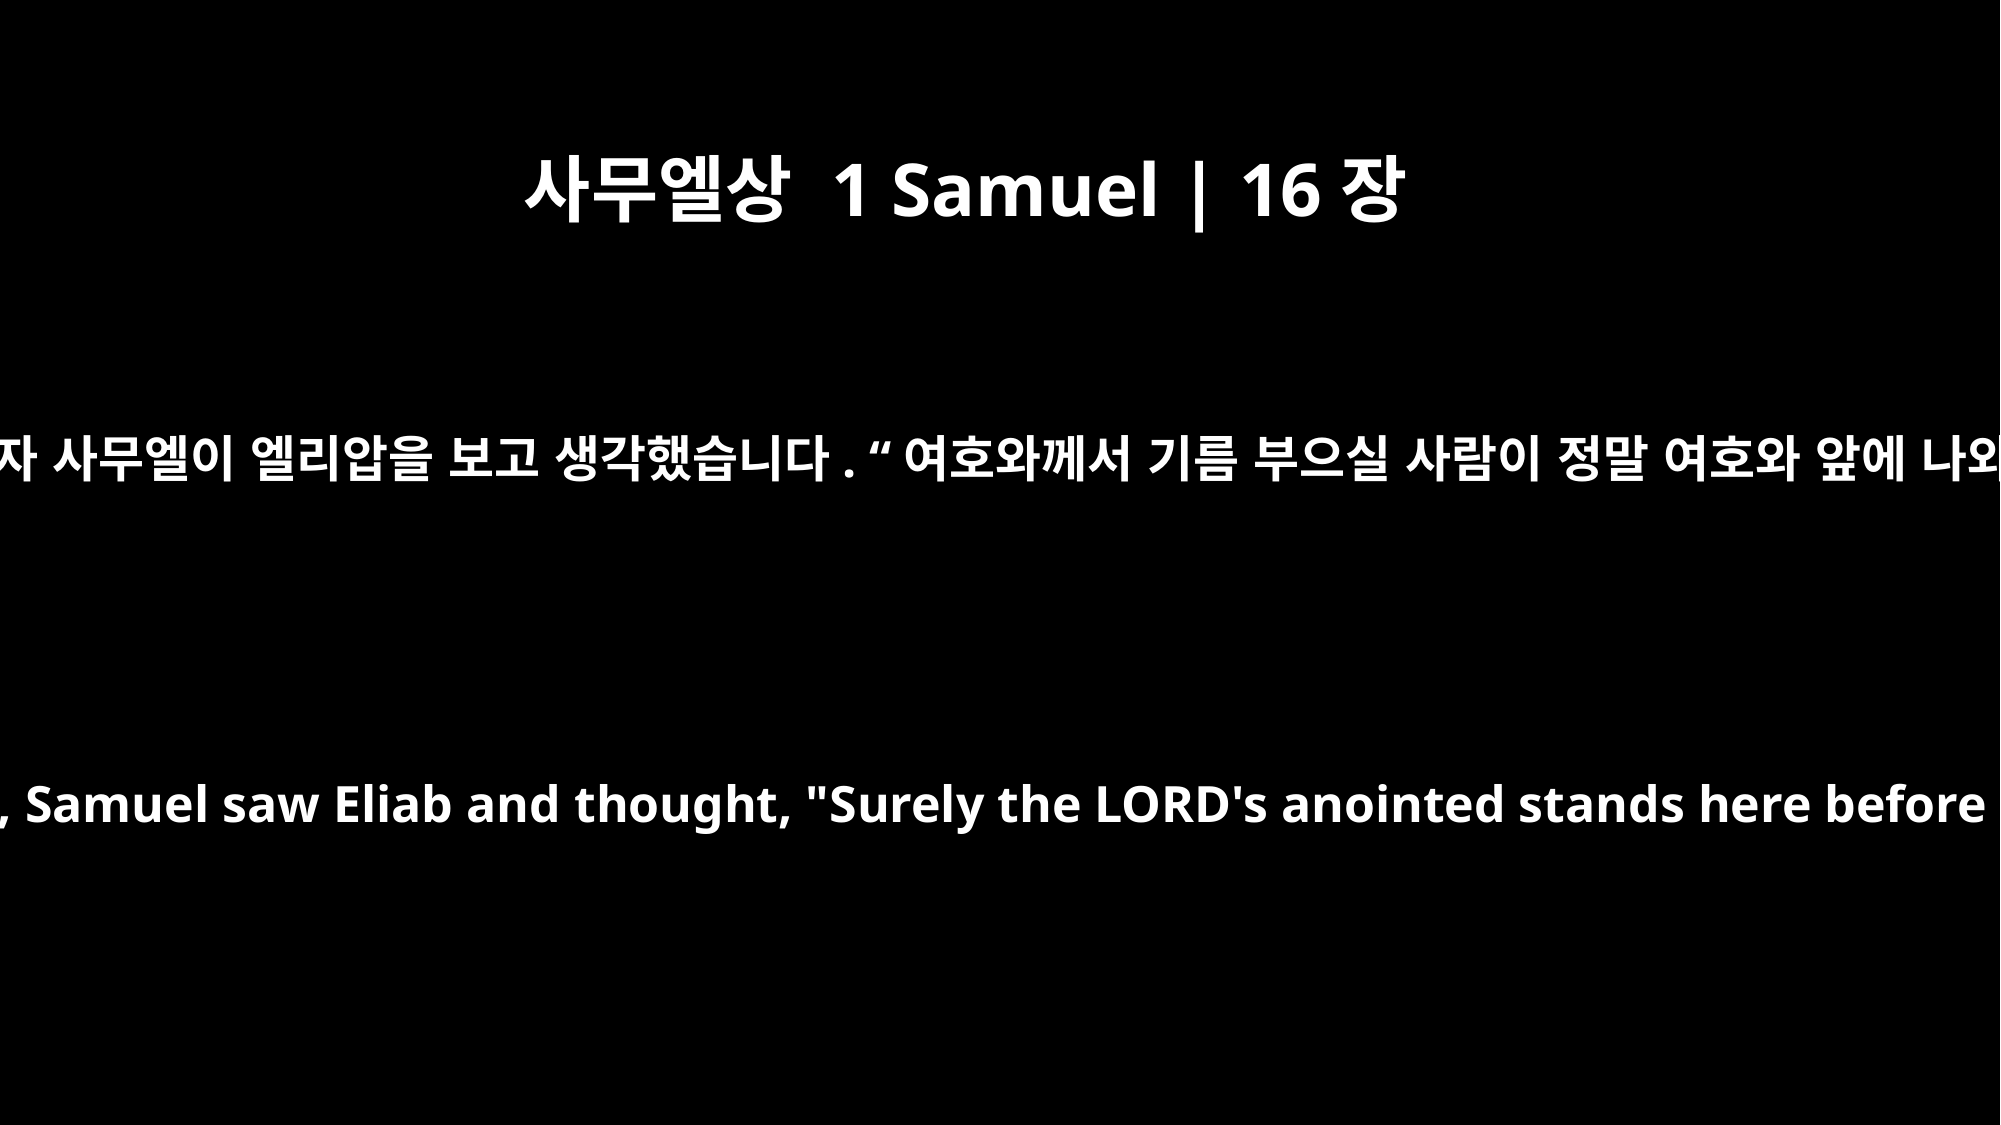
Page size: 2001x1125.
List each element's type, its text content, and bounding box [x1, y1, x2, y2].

text_box 사무엘상 1 Samuel | 16장 [509, 136, 1423, 239]
text_box 6 그들이 도착하자 사무엘이 엘리압을 보고 생각했습니다. “여호와께서 기름 부으실 사람이 정말 여호와 앞에 나와 있구나.” [0, 359, 2000, 495]
text_box When they arrived, Samuel saw Eliab and thought, "Surely the LORD's anointed stands here before the LORD." [0, 764, 2000, 840]
